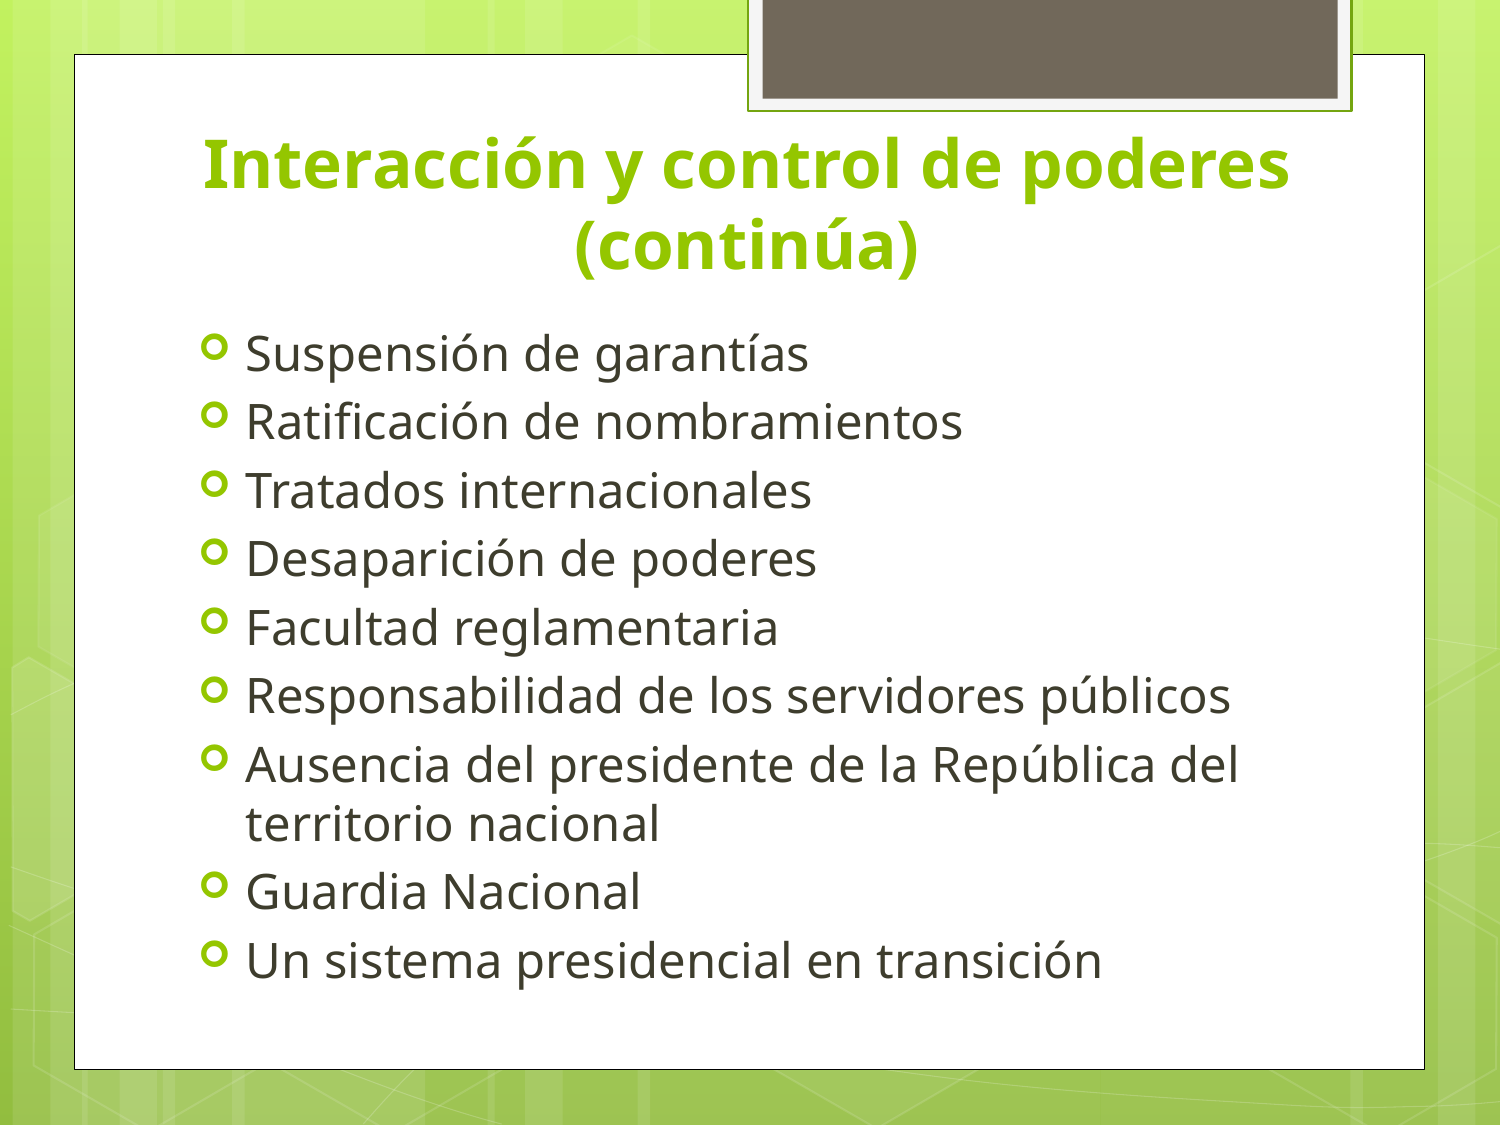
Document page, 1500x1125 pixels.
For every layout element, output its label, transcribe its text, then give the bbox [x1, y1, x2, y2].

list Suspensión de garantías Ratificación de nombramientos Tratados internacionales Desaparición de poderes Facultad reglamentaria Responsabilidad de los servidores públicos Ausencia del presidente de la República del territorio nacional Guardia Nacional Un sistema presidencial en transición [171, 314, 1283, 1000]
title Interacción y control de poderes (continúa) [171, 113, 1324, 291]
